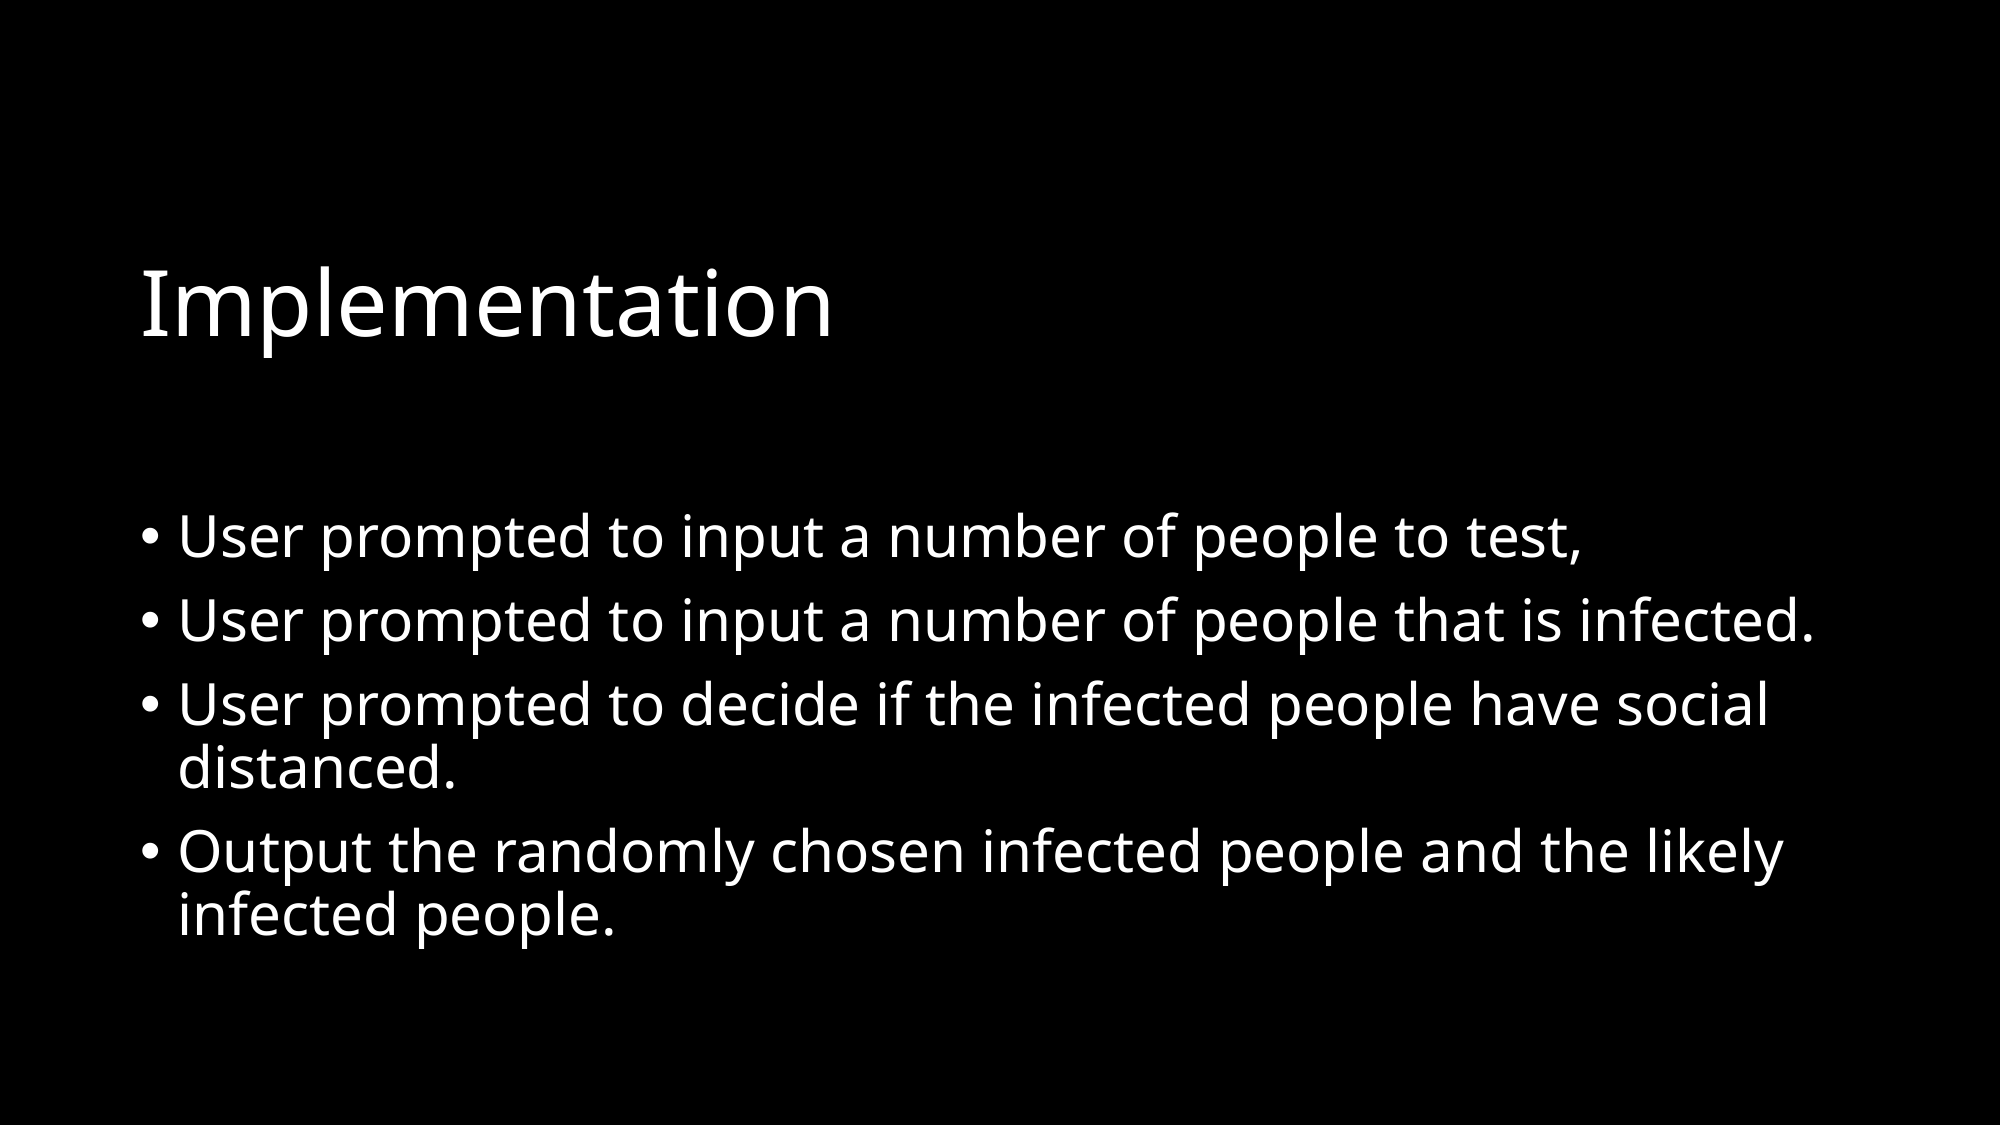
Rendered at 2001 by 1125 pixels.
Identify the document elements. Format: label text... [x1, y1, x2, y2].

list User prompted to input a number of people to test, User prompted to input a number of people that is infected. User prompted to decide if the infected people have social distanced. Output the randomly chosen infected people and the likely infected people. [125, 500, 1875, 1000]
title Implementation [125, 249, 1625, 458]
